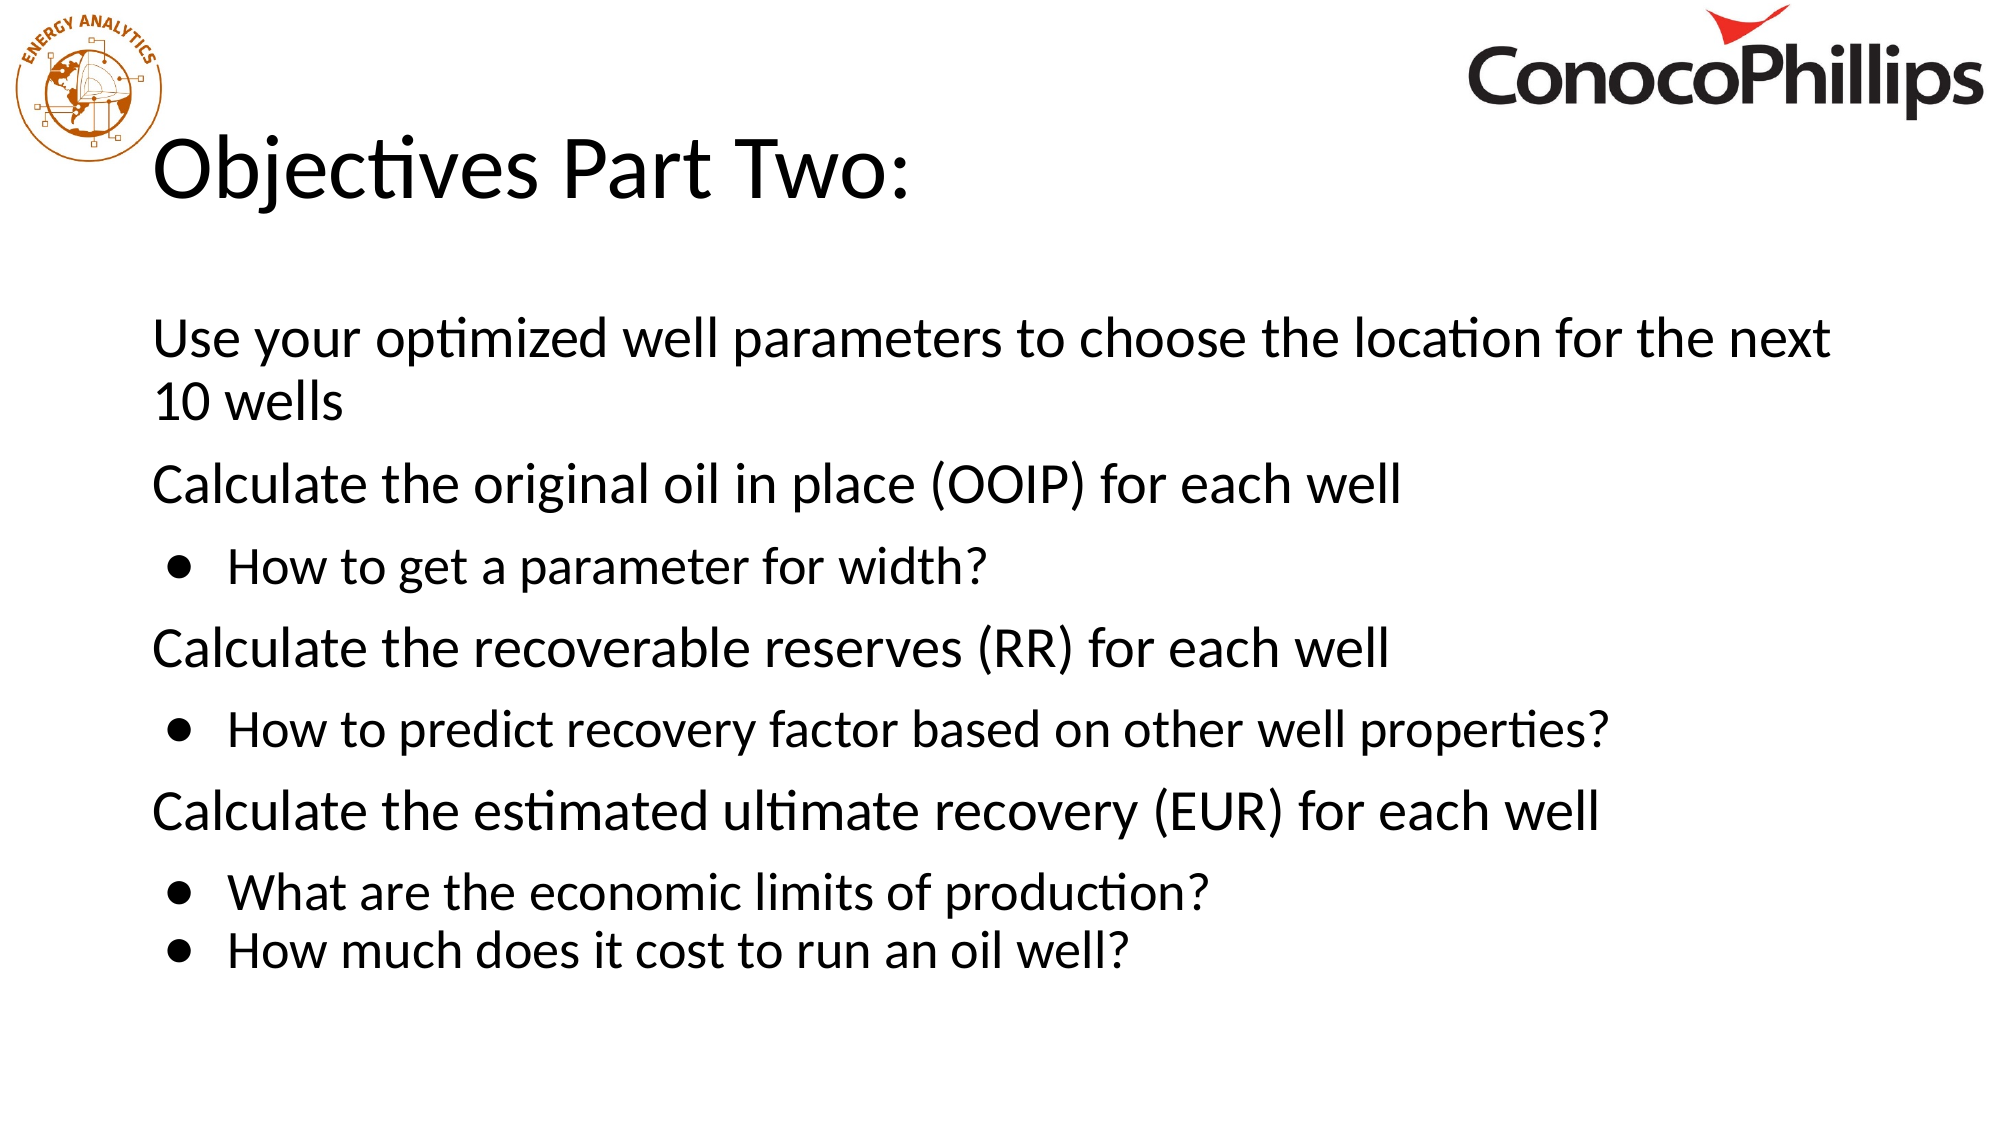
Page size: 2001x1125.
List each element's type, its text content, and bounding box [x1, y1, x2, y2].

picture [0, 0, 177, 177]
title Objectives Part Two: [137, 59, 1863, 278]
list Use your optimized well parameters to choose the location for the next 10 wells Calculate the original oil in place (OOIP) for each well How to get a parameter for width? Calculate the recoverable reserves (RR) for each well How to predict recovery factor based on other well properties? Calculate the estimated ultimate recovery (EUR) for each well What are the economic limits of production? How much does it cost to run an oil well? [137, 299, 1863, 1014]
picture [1452, 3, 2000, 133]
